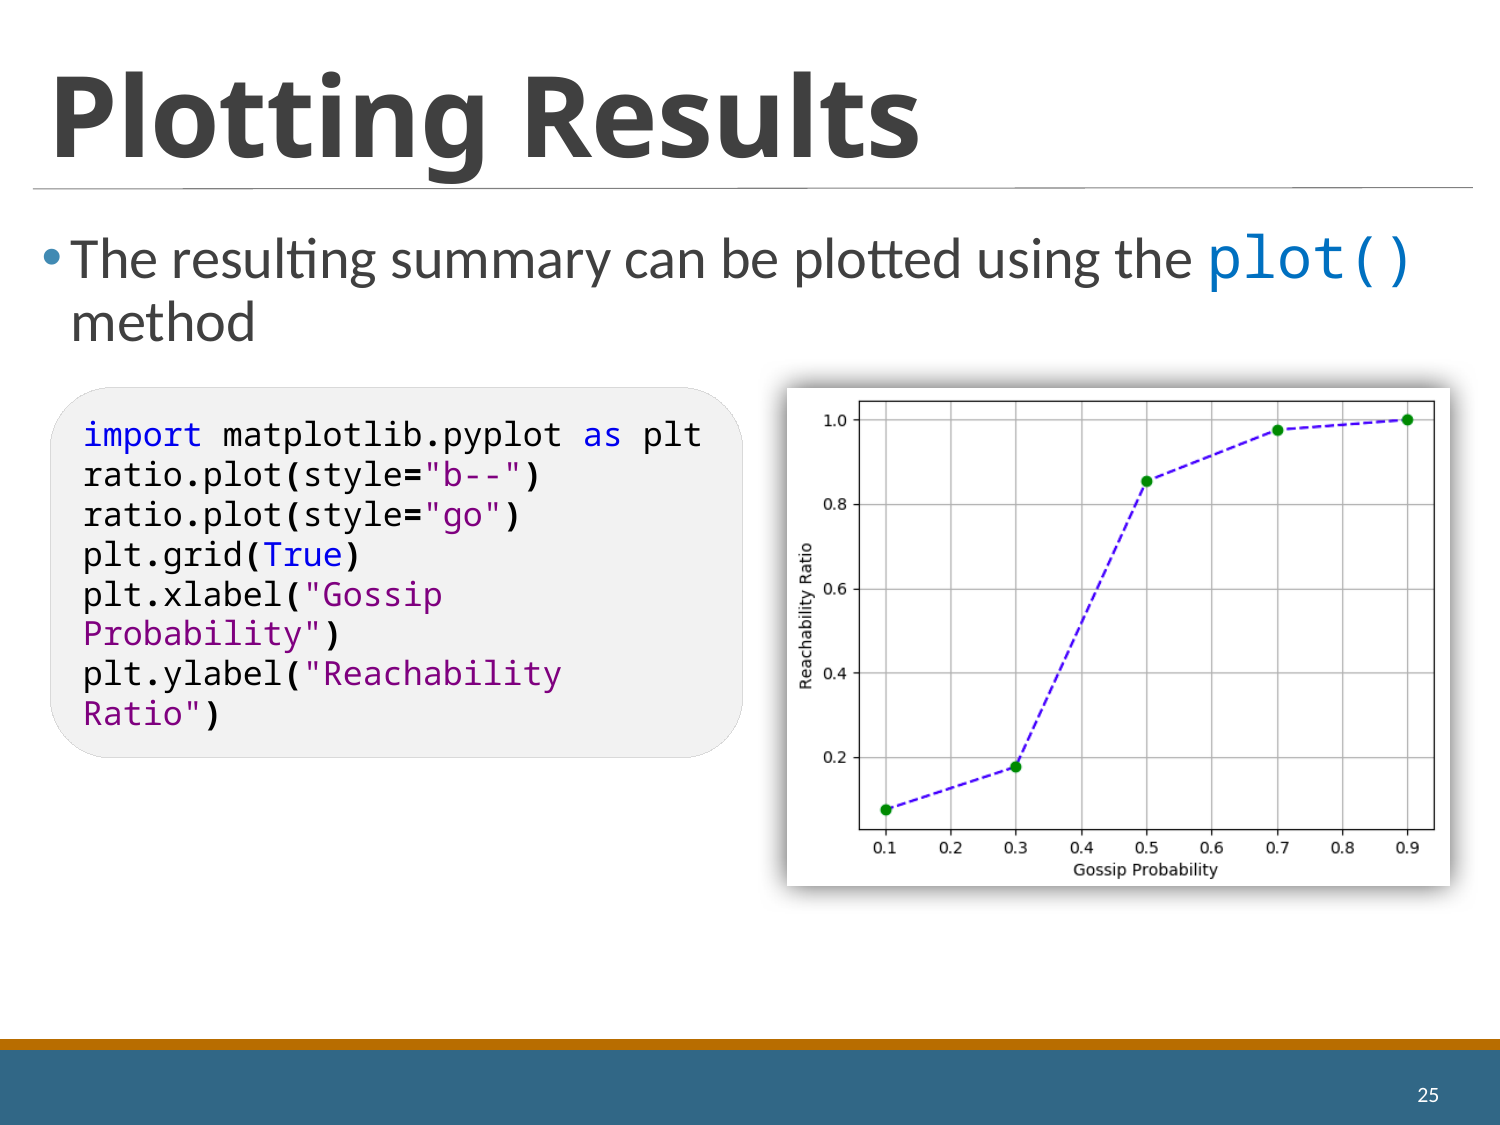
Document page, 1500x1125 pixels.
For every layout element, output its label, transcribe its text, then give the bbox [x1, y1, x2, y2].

picture [786, 388, 1451, 887]
title Plotting Results [32, 37, 1473, 188]
list The resulting summary can be plotted using the plot() method [32, 220, 1473, 963]
text_box import matplotlib.pyplot as plt ratio.plot(style="b--") ratio.plot(style="go") plt.grid(True) plt.xlabel("Gossip Probability") plt.ylabel("Reachability Ratio") [50, 387, 743, 758]
